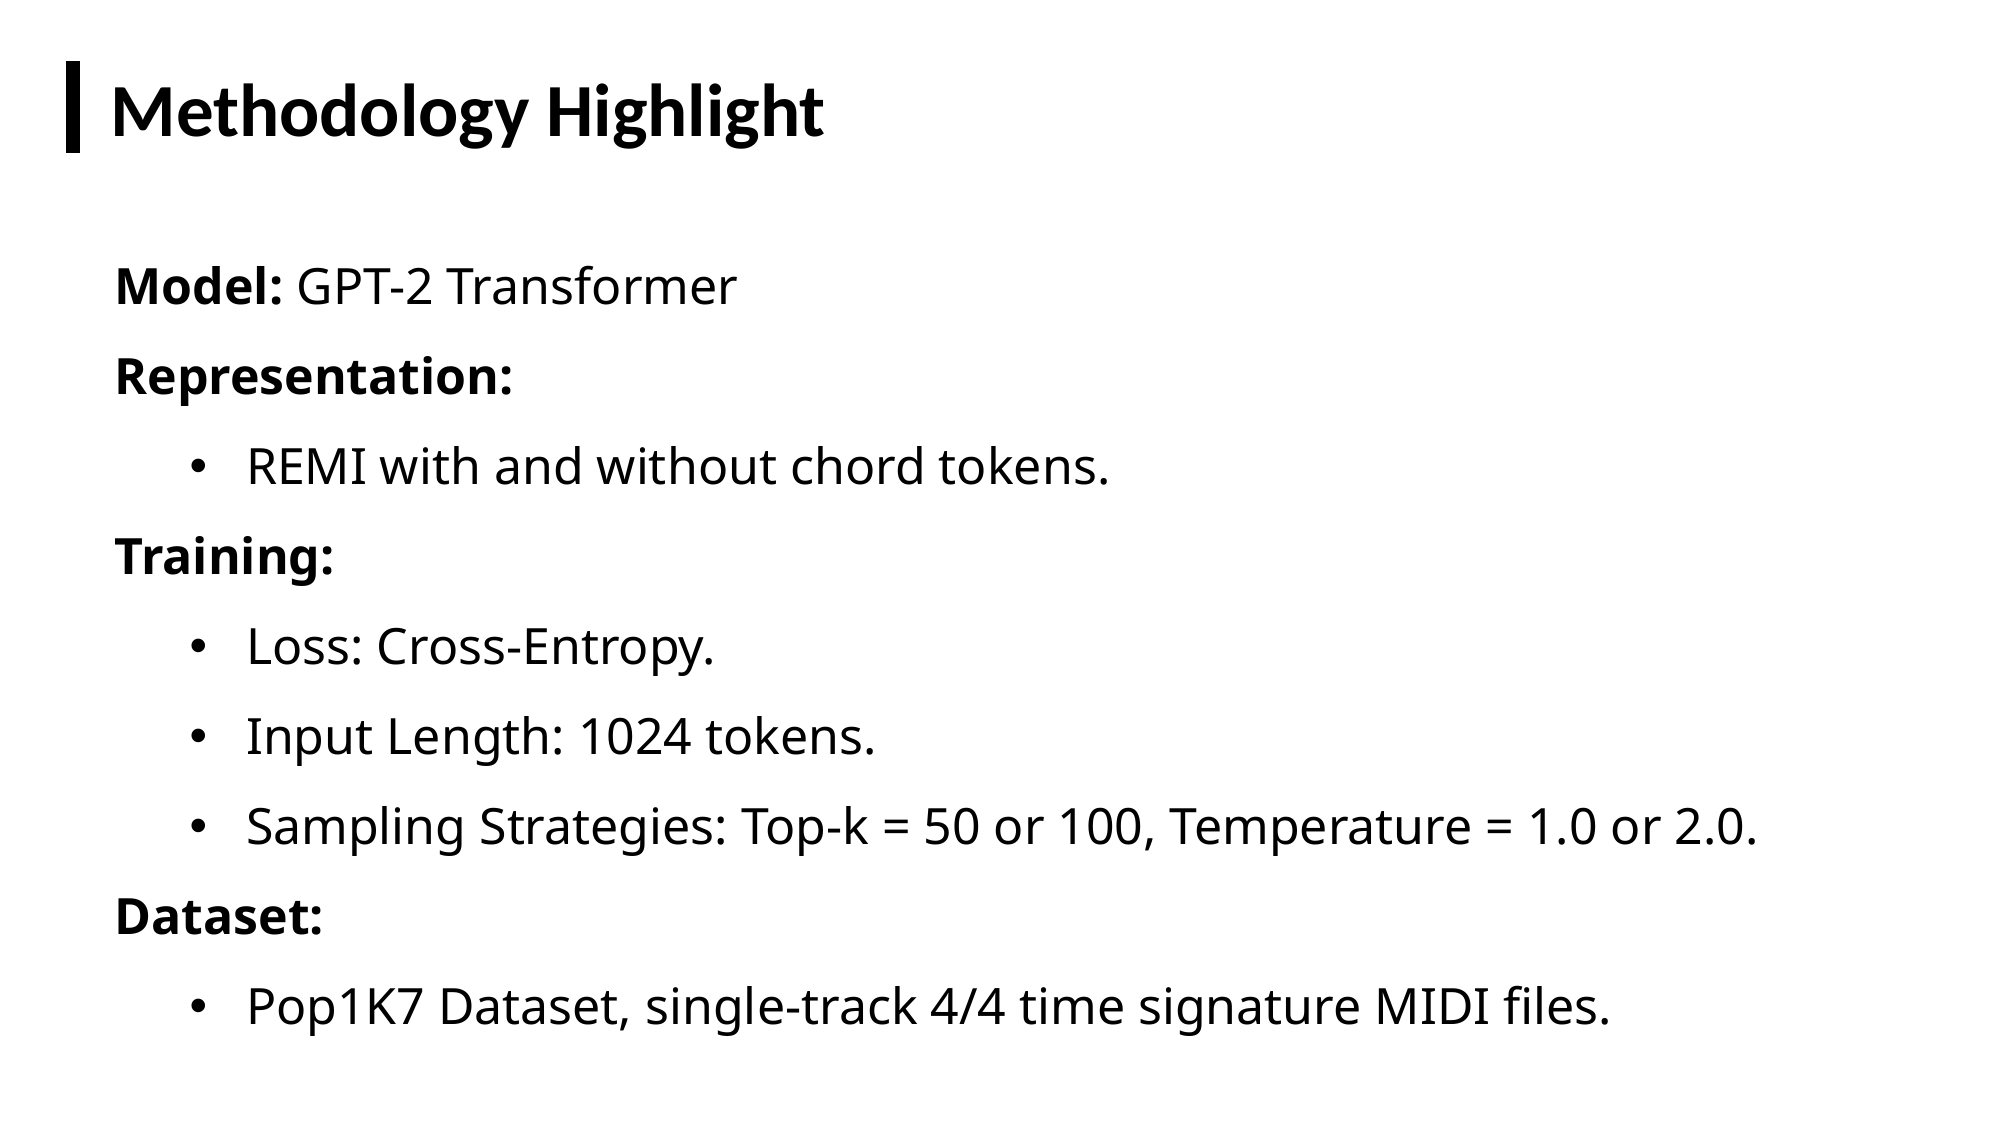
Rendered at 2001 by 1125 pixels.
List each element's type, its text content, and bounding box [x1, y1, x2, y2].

text_box [66, 61, 80, 153]
text_box Model: GPT-2 Transformer Representation: REMI with and without chord tokens. Training: Loss: Cross-Entropy. Input Length: 1024 tokens. Sampling Strategies: Top-k = 50 or 100, Temperature = 1.0 or 2.0. Dataset: Pop1K7 Dataset, single-track 4/4 time signature MIDI files. [99, 217, 1900, 1043]
text_box Methodology Highlight [78, 54, 1933, 159]
